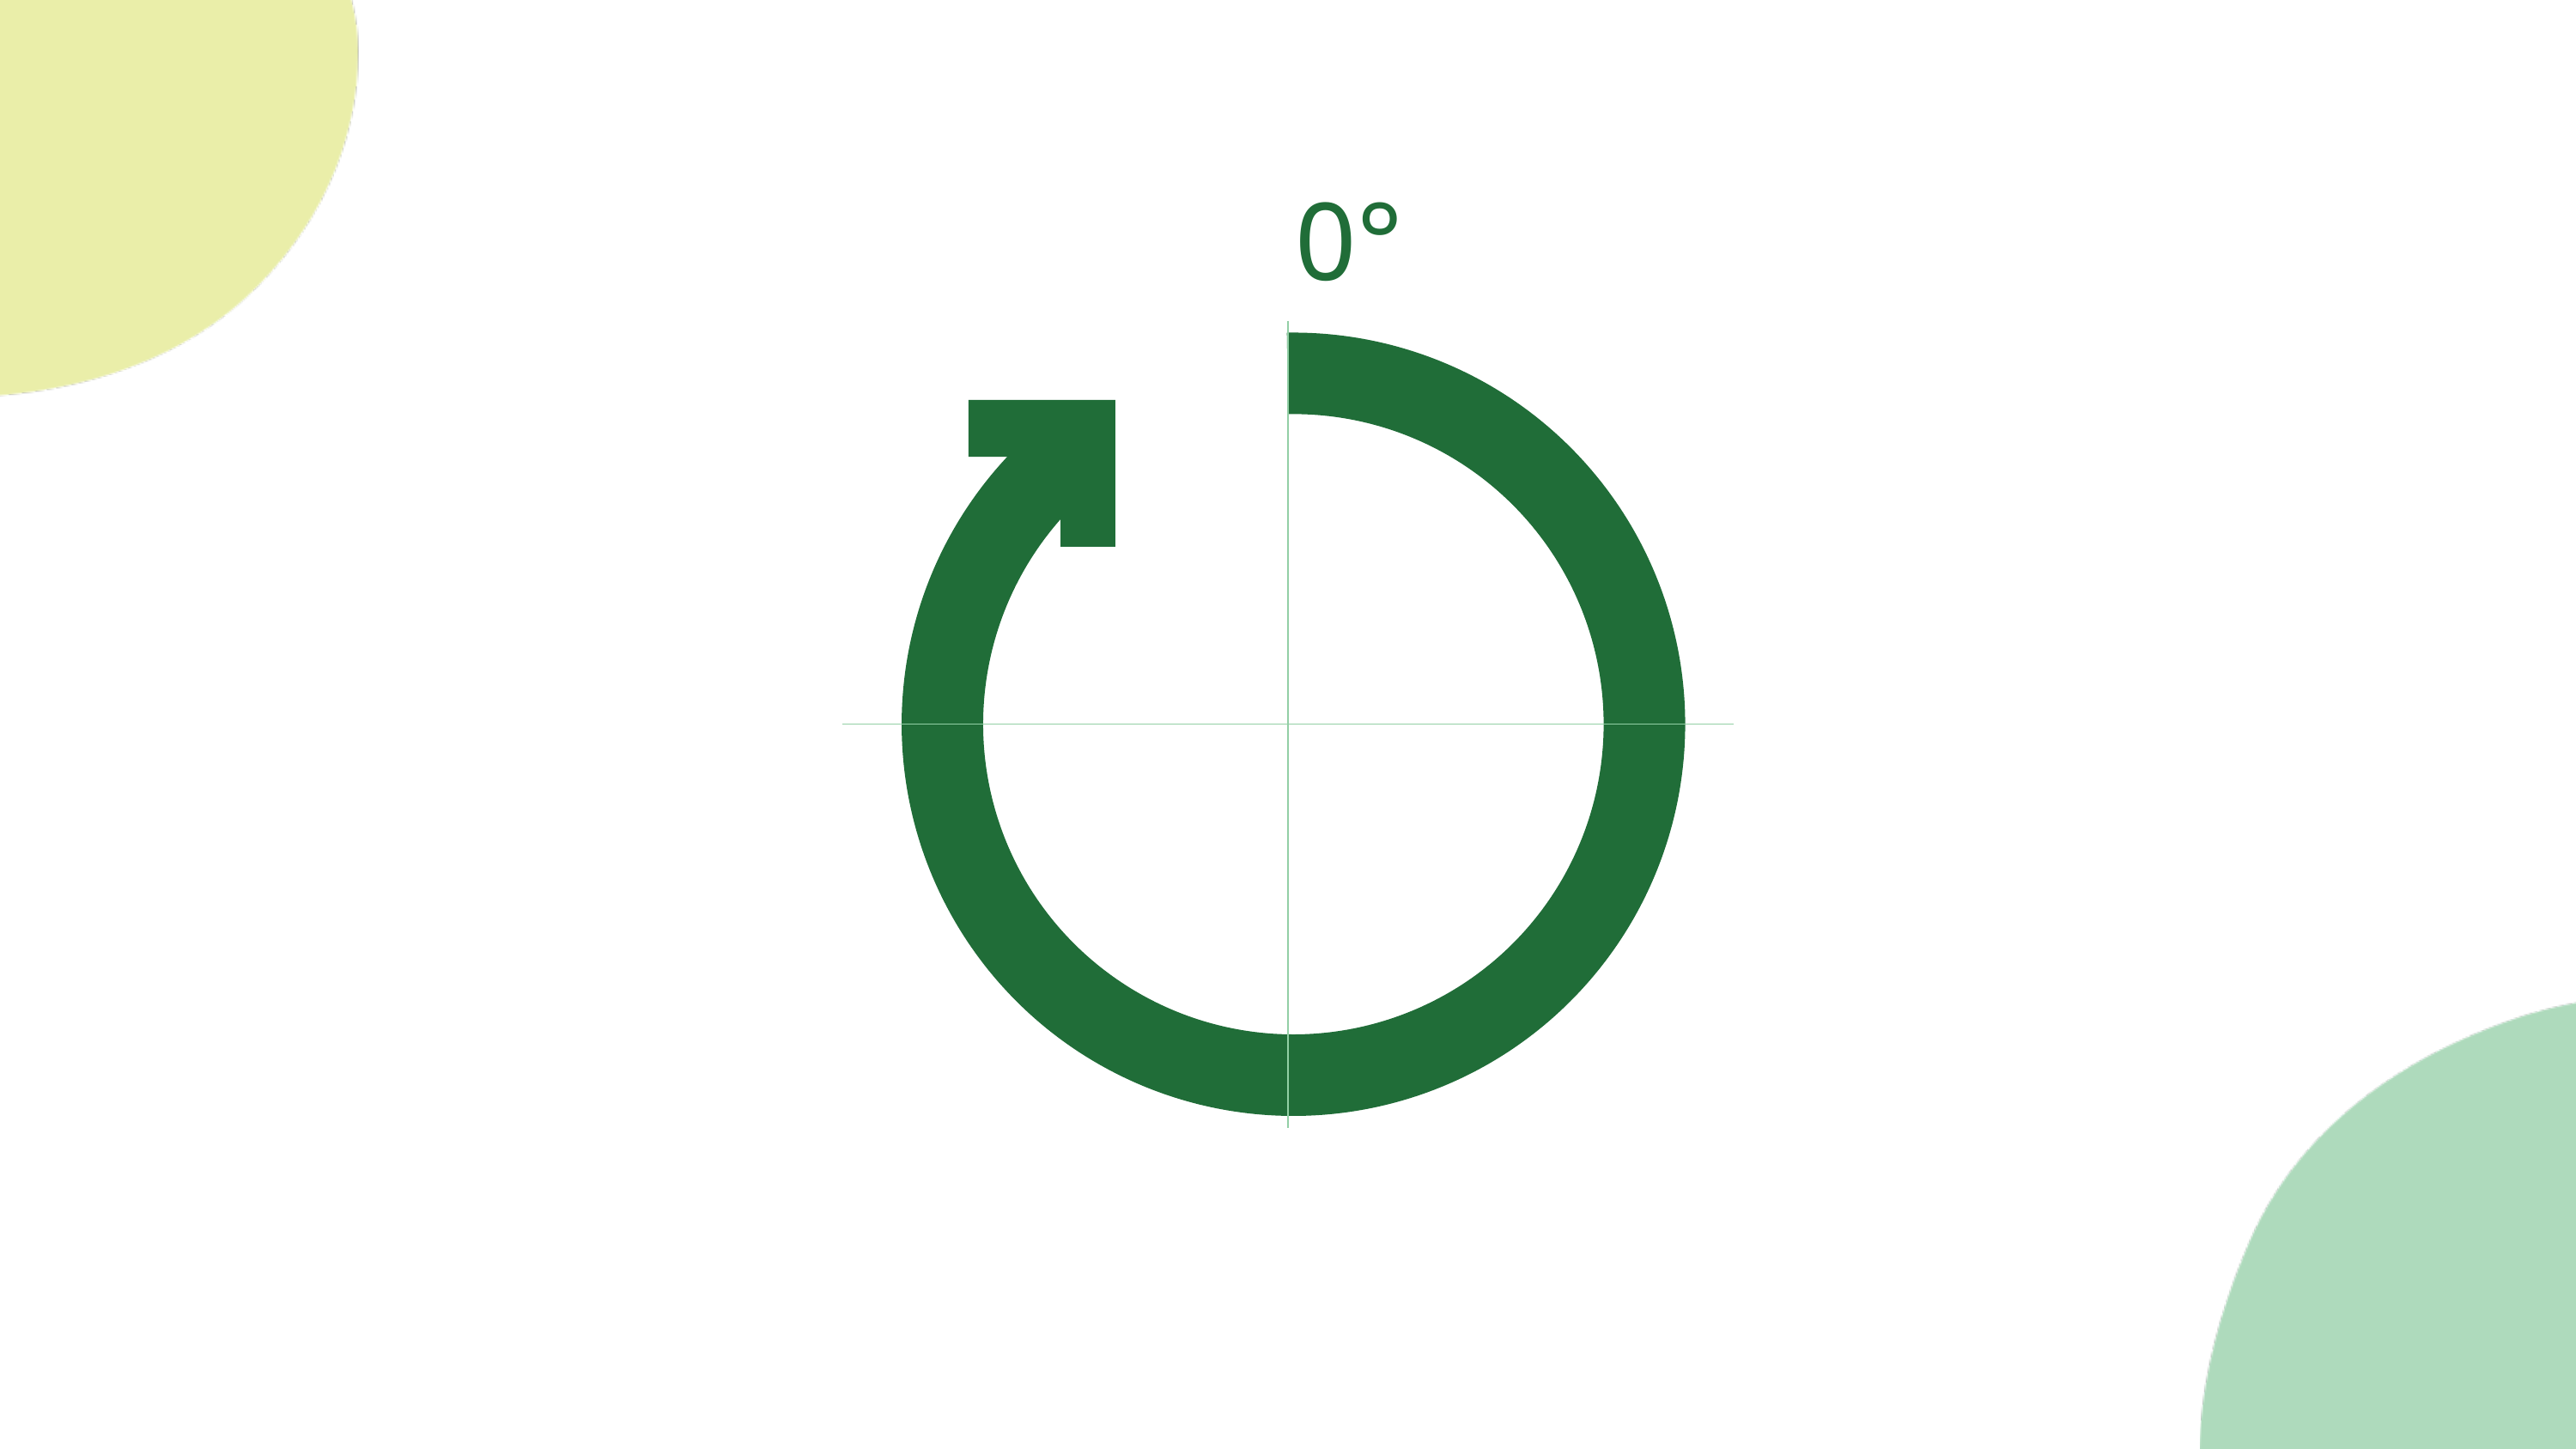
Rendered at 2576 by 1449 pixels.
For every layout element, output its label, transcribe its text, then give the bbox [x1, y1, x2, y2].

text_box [901, 732, 1284, 1117]
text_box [0, 0, 361, 400]
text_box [2200, 989, 2576, 1449]
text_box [901, 332, 1284, 724]
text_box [1291, 332, 1686, 724]
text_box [1291, 732, 1686, 1117]
text_box 0° [1283, 166, 1444, 308]
